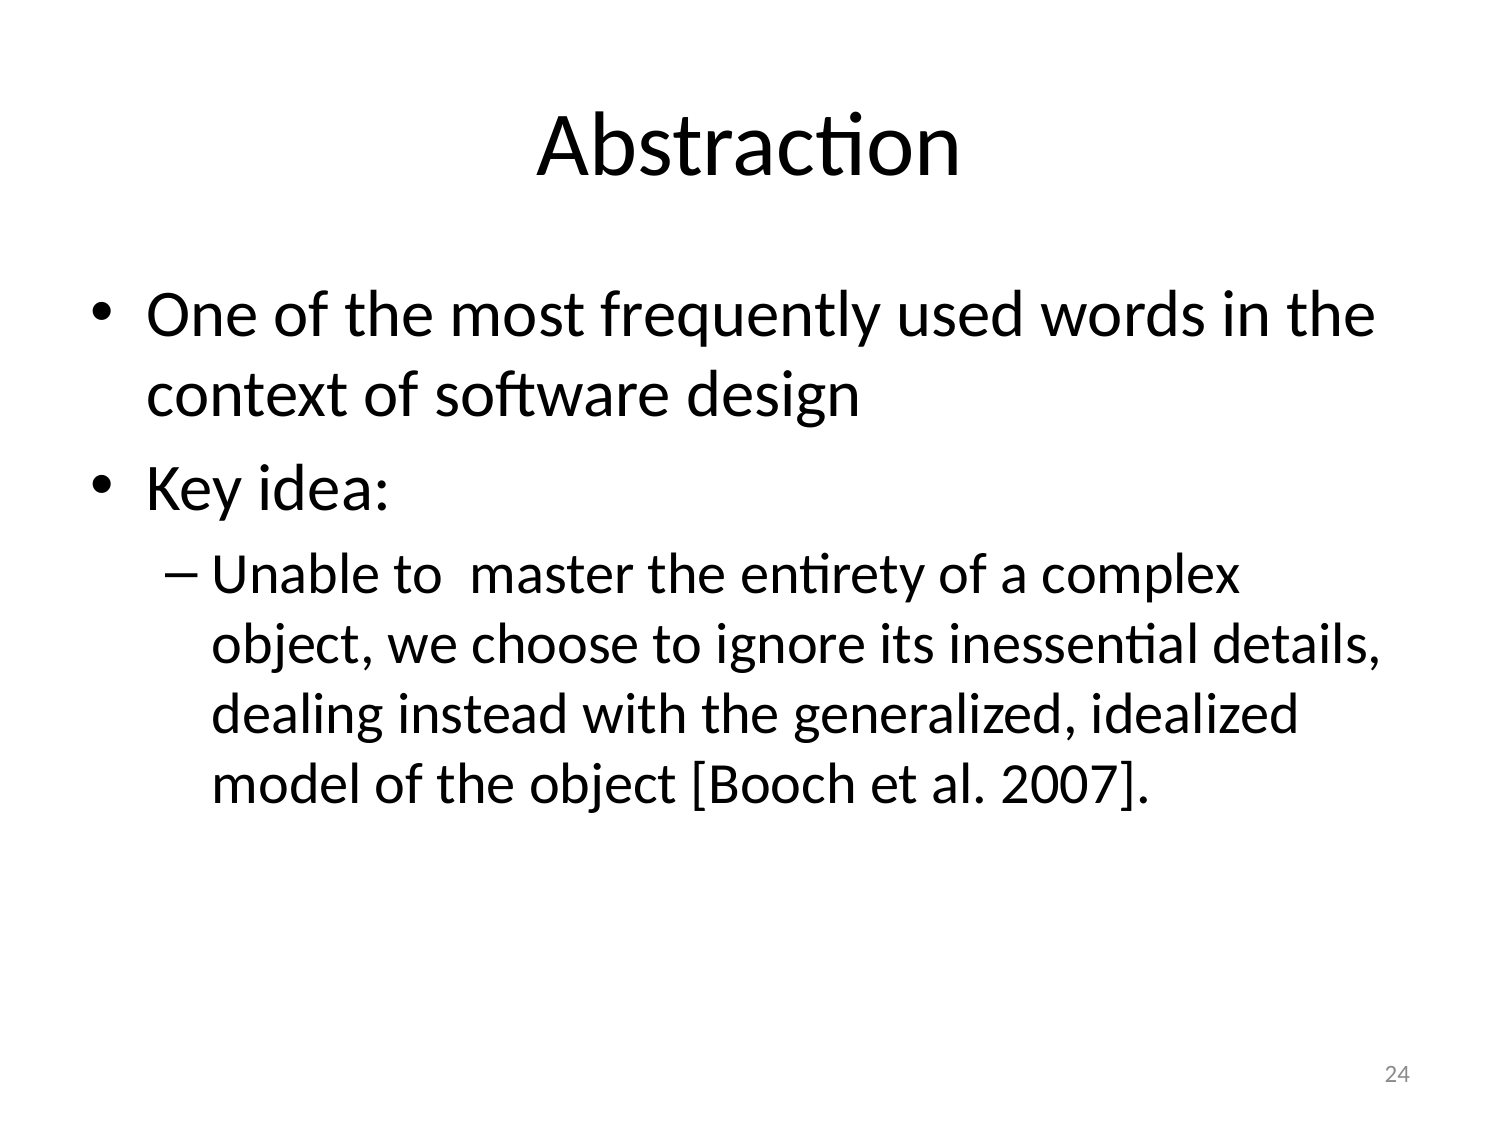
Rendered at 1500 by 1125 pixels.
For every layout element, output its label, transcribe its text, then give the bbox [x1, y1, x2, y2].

list One of the most frequently used words in the context of software design Key idea: Unable to master the entirety of a complex object, we choose to ignore its inessential details, dealing instead with the generalized, idealized model of the object [Booch et al. 2007]. [75, 262, 1425, 1005]
title Abstraction [75, 45, 1425, 233]
slide_number 24 [1074, 1042, 1425, 1103]
